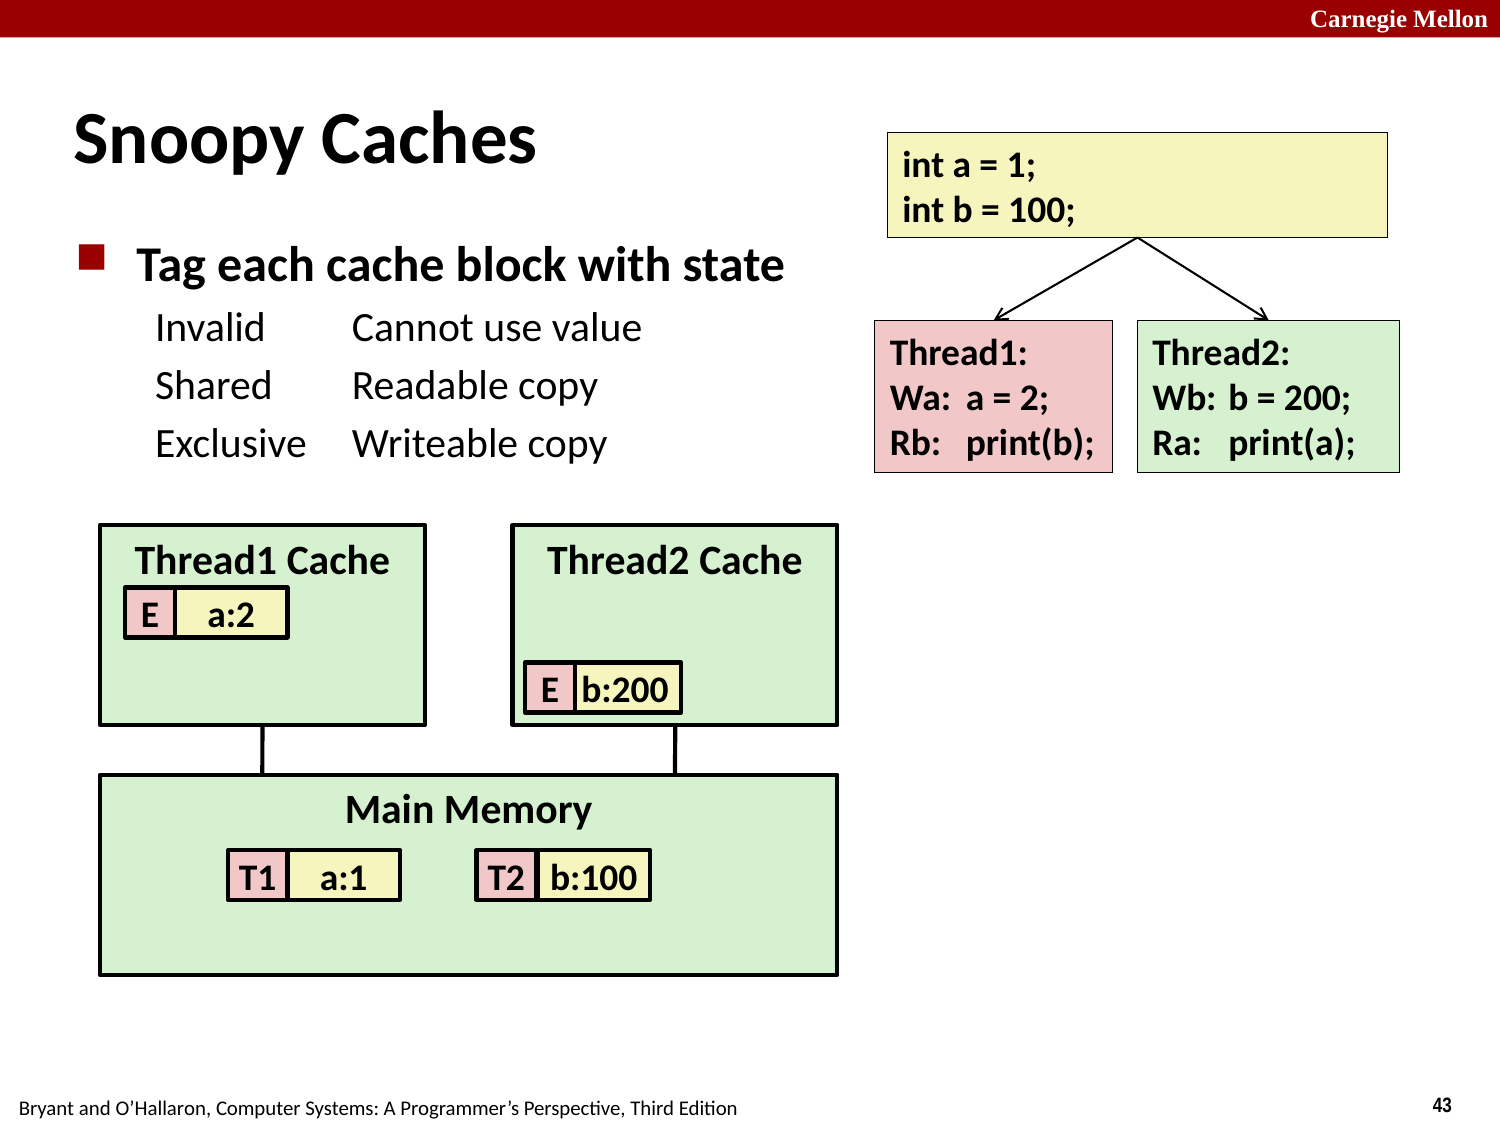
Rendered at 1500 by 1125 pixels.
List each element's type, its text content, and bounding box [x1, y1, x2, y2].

text_box T1 [228, 849, 288, 900]
text_box Thread2 Cache [512, 525, 838, 725]
text_box a:1 [288, 849, 400, 900]
text_box Thread1 Cache [99, 525, 425, 725]
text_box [874, 132, 1401, 473]
list Tag each cache block with state Invalid Cannot use value Shared Readable copy Exclusive Writeable copy [64, 223, 869, 326]
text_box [524, 662, 682, 713]
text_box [124, 587, 288, 638]
text_box Main Memory [99, 774, 838, 975]
title Snoopy Caches [58, 71, 1305, 197]
text_box b:100 [537, 849, 650, 900]
text_box T2 [476, 849, 536, 900]
